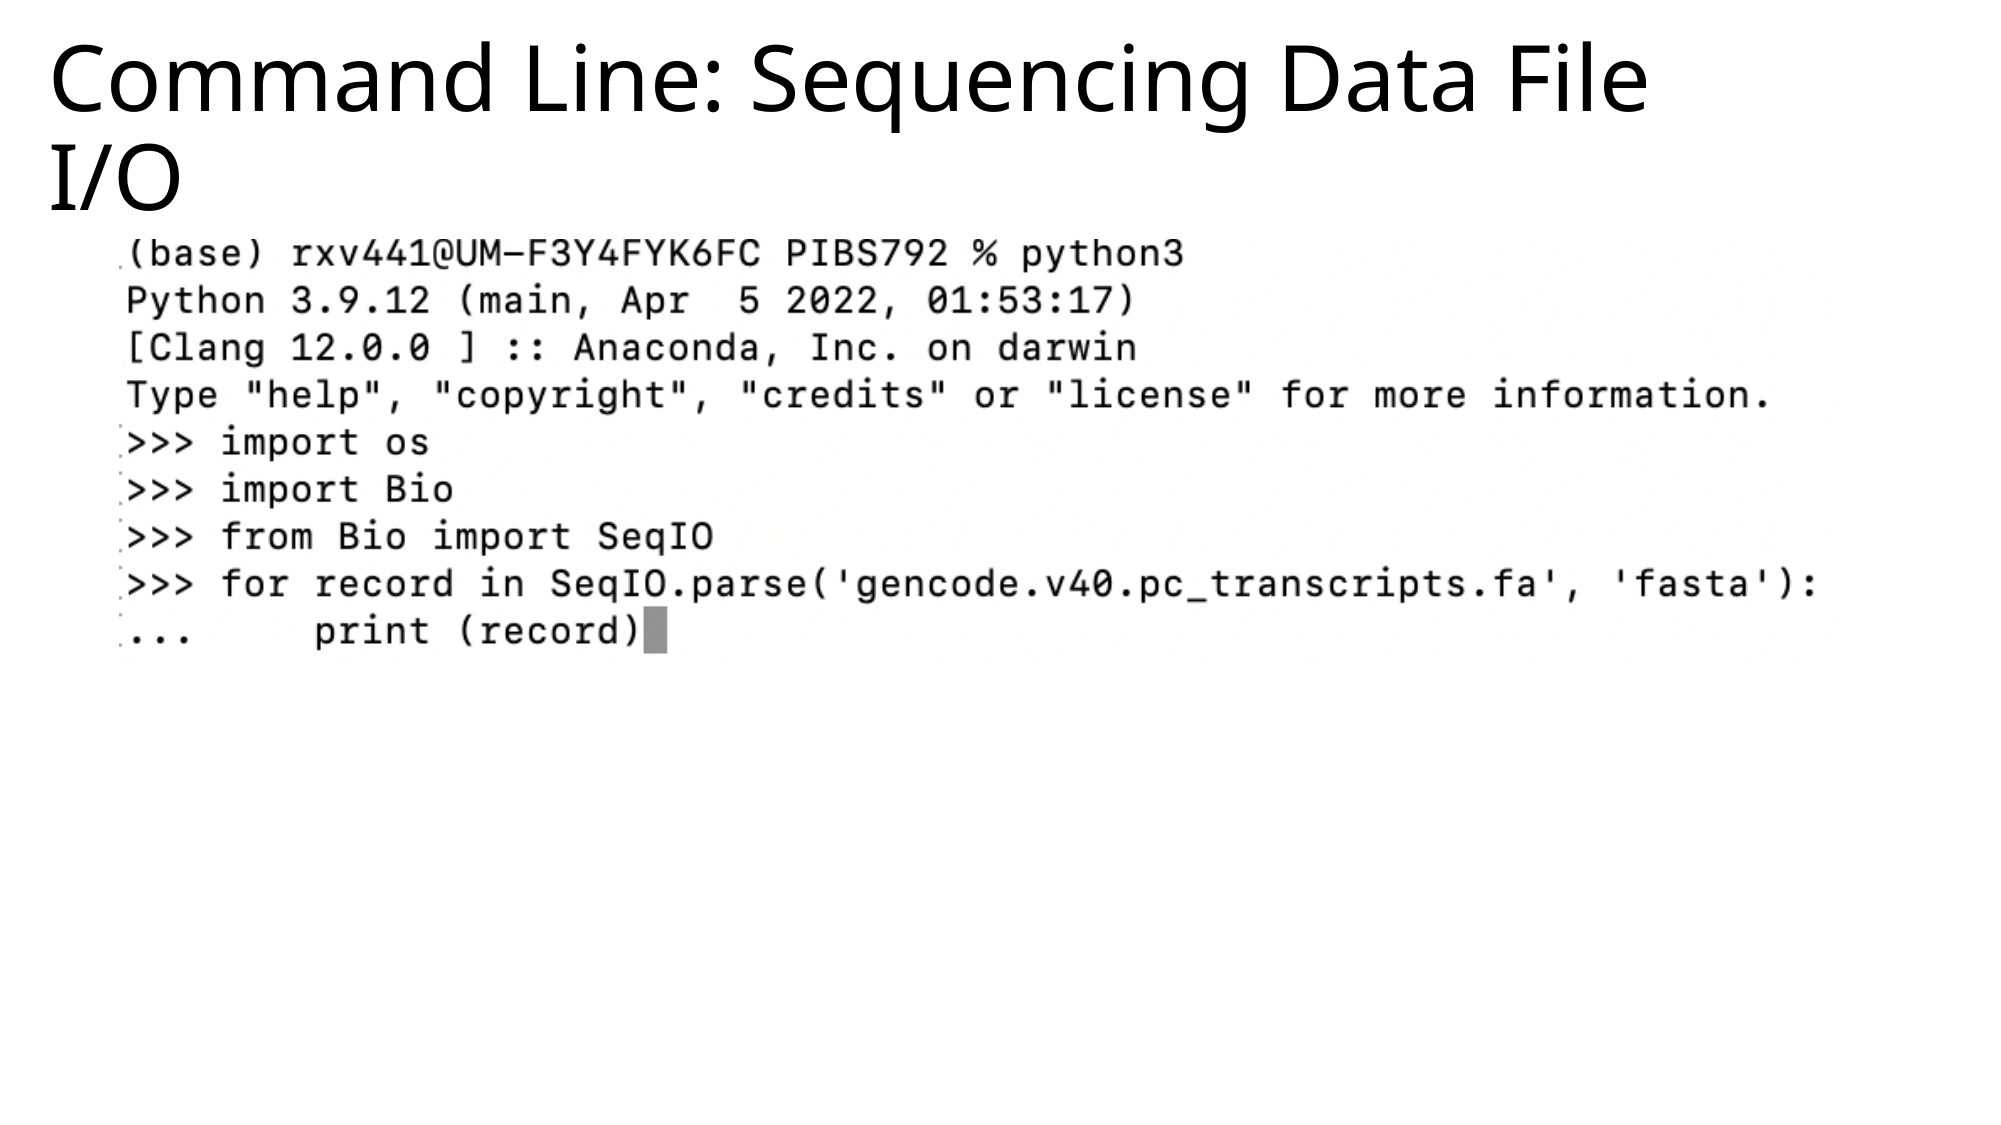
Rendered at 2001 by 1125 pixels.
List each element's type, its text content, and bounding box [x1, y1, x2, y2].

title Command Line: Sequencing Data File I/O [33, 22, 1759, 240]
picture [119, 239, 1842, 664]
